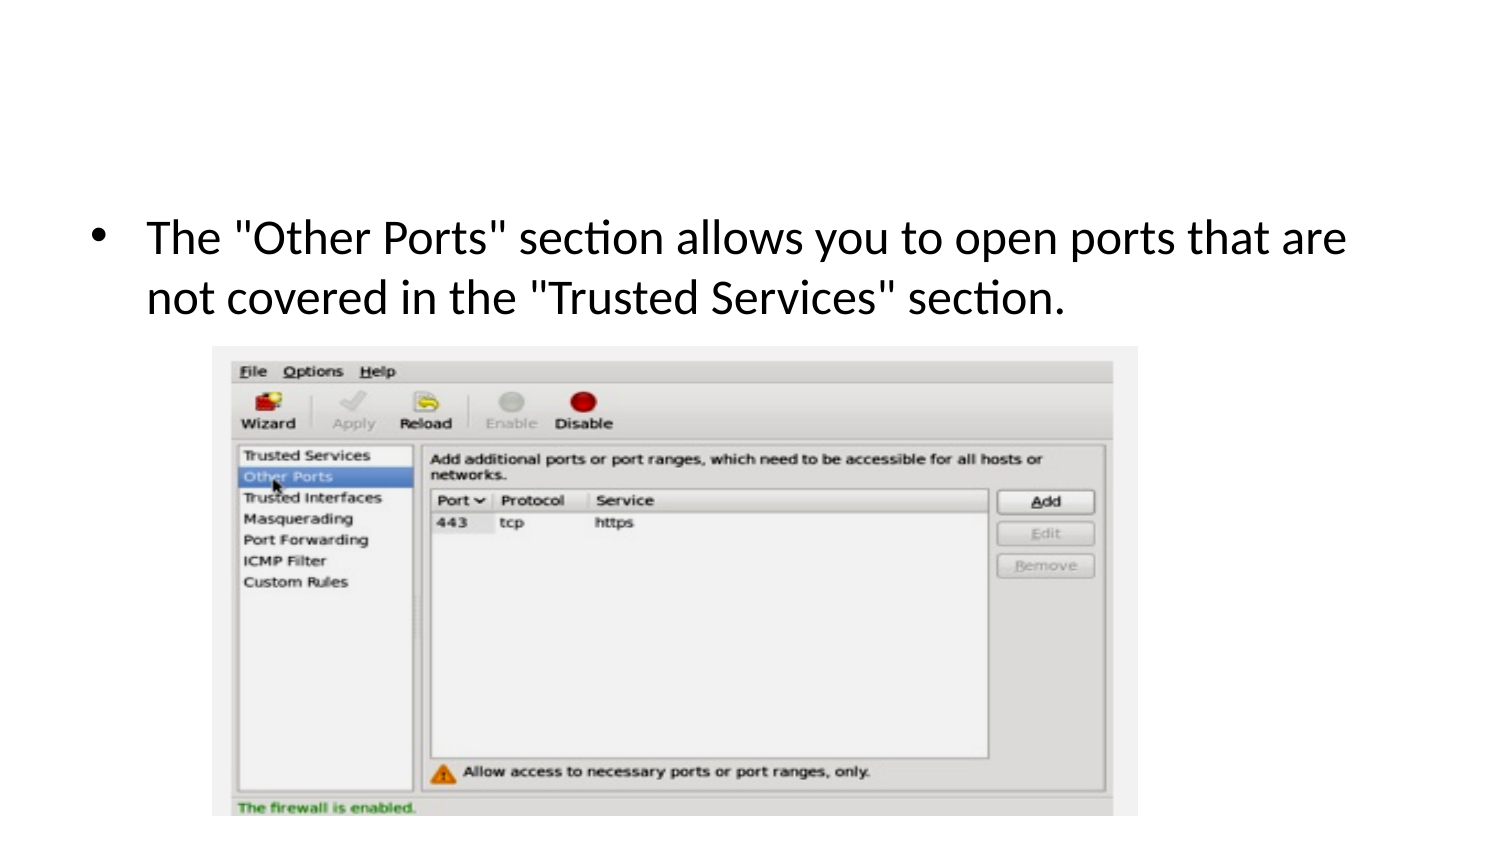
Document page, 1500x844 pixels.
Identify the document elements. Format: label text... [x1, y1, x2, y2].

picture [212, 346, 1138, 816]
list The "Other Ports" section allows you to open ports that are not covered in the "Trusted Services" section. [75, 196, 1425, 754]
